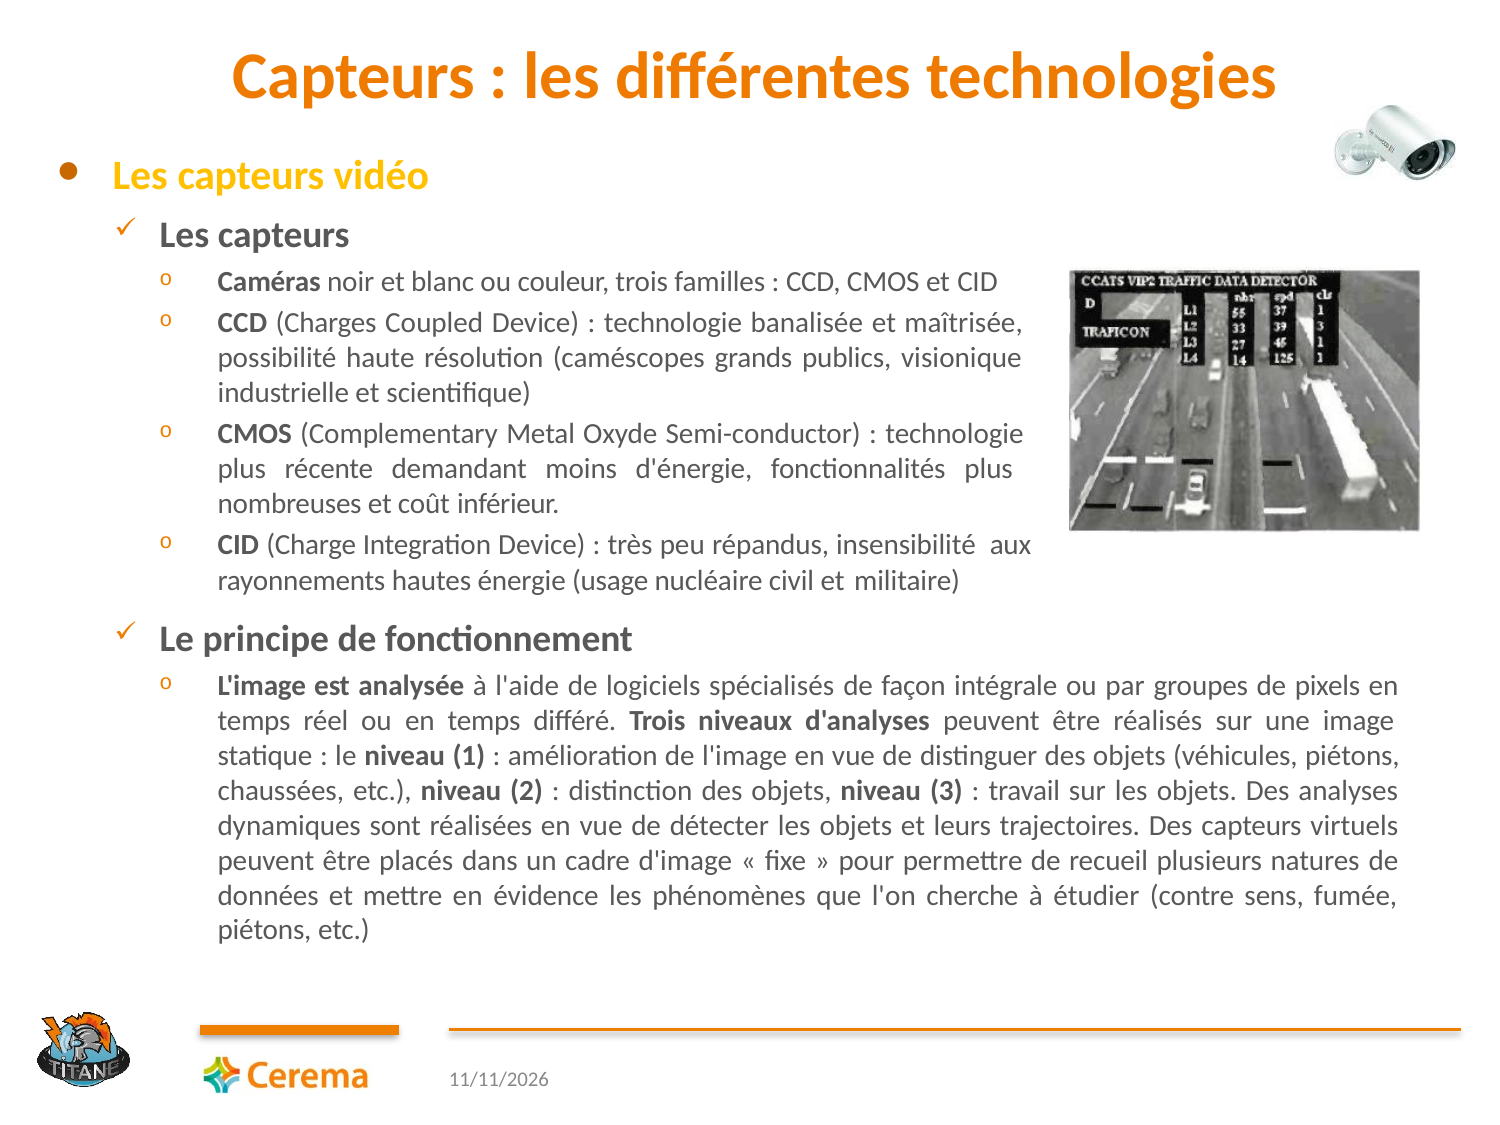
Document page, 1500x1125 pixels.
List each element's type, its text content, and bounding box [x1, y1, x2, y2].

picture [186, 1039, 385, 1110]
text_box [1333, 104, 1456, 181]
title Capteurs : les différentes technologies [230, 29, 1290, 131]
text_box [1068, 267, 1421, 533]
picture [37, 1012, 130, 1087]
text_box Les capteurs vidéo Les capteurs Caméras noir et blanc ou couleur, trois familles : CCD, CMOS et CID CCD (Charges Coupled Device) : technologie banalisée et maîtrisée, possibilité haute résolution (caméscopes grands publics, visionique industrielle et scientifique) CMOS (Complementary Metal Oxyde Semi-conductor) : technologie plus récente demandant moins d'énergie, fonctionnalités plus nombreuses et coût inférieur. CID (Charge Integration Device) : très peu répandus, insensibilité aux rayonnements hautes énergie (usage nucléaire civil et militaire) Le principe de fonctionnement L'image est analysée à l'aide de logiciels spécialisés de façon intégrale ou par groupes de pixels en temps réel ou en temps différé. Trois niveaux d'analyses peuvent être réalisés sur une image statique : le niveau (1) : amélioration de l'image en vue de distinguer des objets (véhicules, piétons, chaussées, etc.), niveau (2) : distinction des objets, niveau (3) : travail sur les objets. Des analyses dynamiques sont réalisées en vue de détecter les objets et leurs trajectoires. Des capteurs virtuels peuvent être placés dans un cadre d'image « fixe » pour permettre de recueil plusieurs natures de données et mettre en évidence les phénomènes que l'on cherche à étudier (contre sens, fumée, piétons, etc.) [54, 131, 1408, 946]
